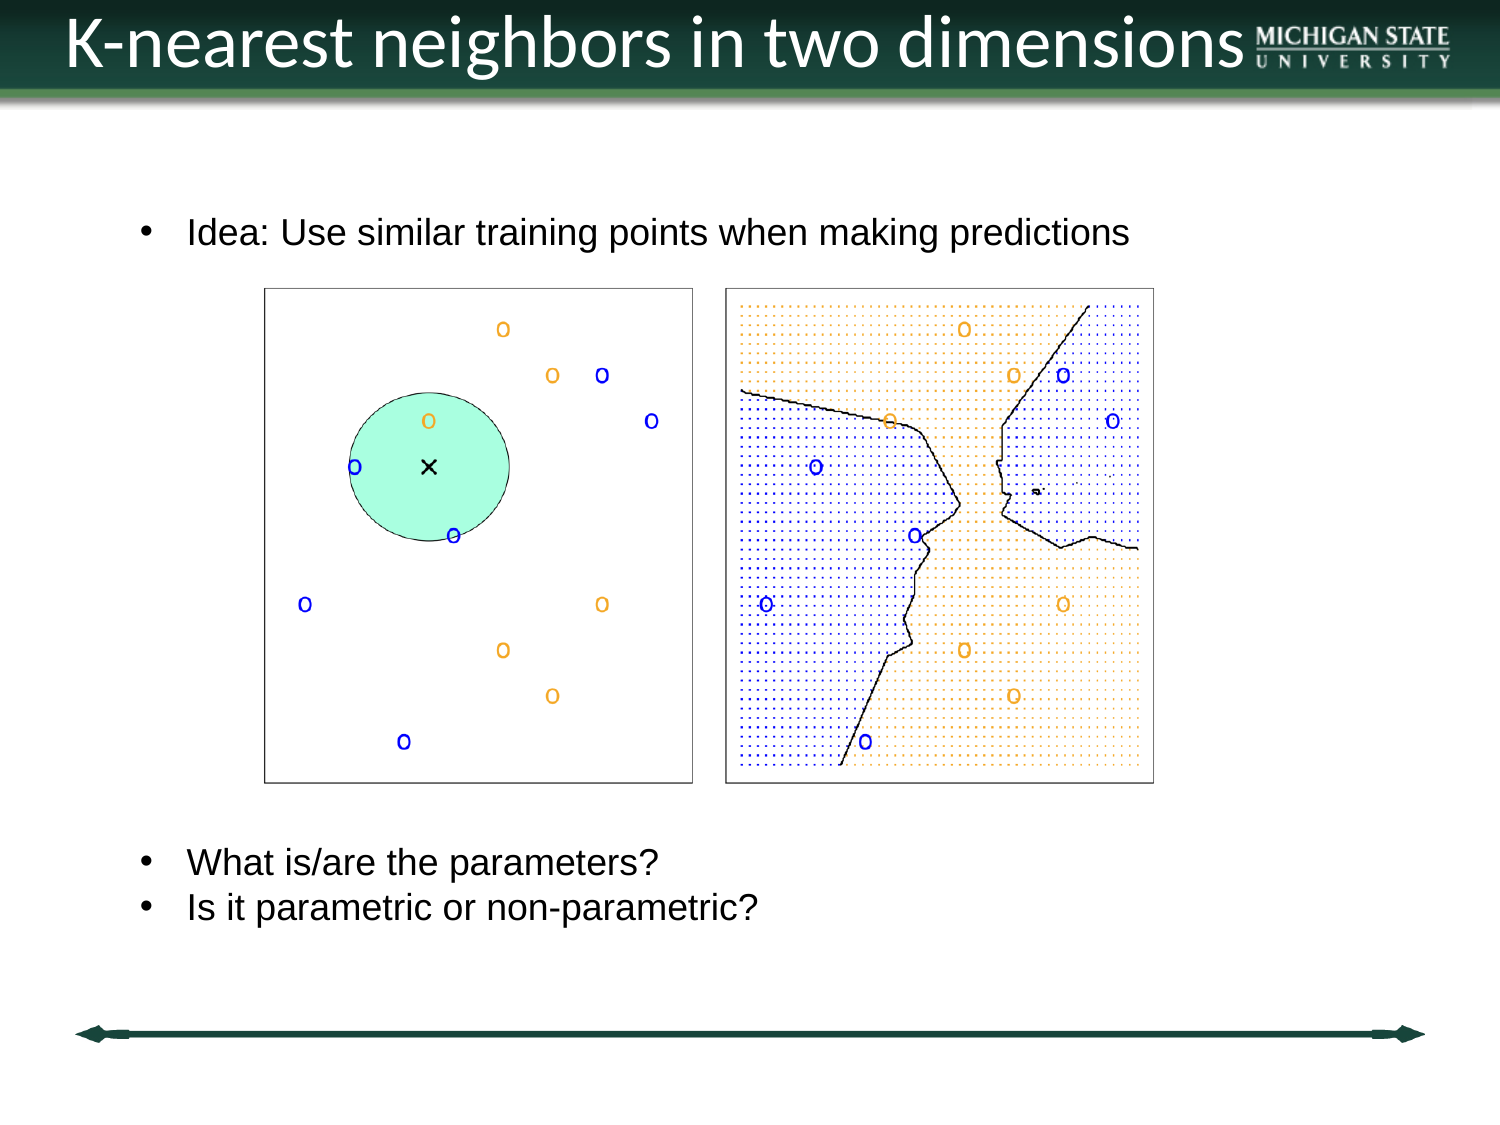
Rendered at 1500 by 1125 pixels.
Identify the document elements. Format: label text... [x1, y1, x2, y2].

text_box Idea: Use similar training points when making predictions What is/are the parameters? Is it parametric or non-parametric? [49, 155, 1413, 935]
text_box K-nearest neighbors in two dimensions [49, 0, 1413, 90]
picture [75, 1025, 1425, 1043]
picture [227, 260, 1182, 810]
picture [0, 0, 1500, 110]
